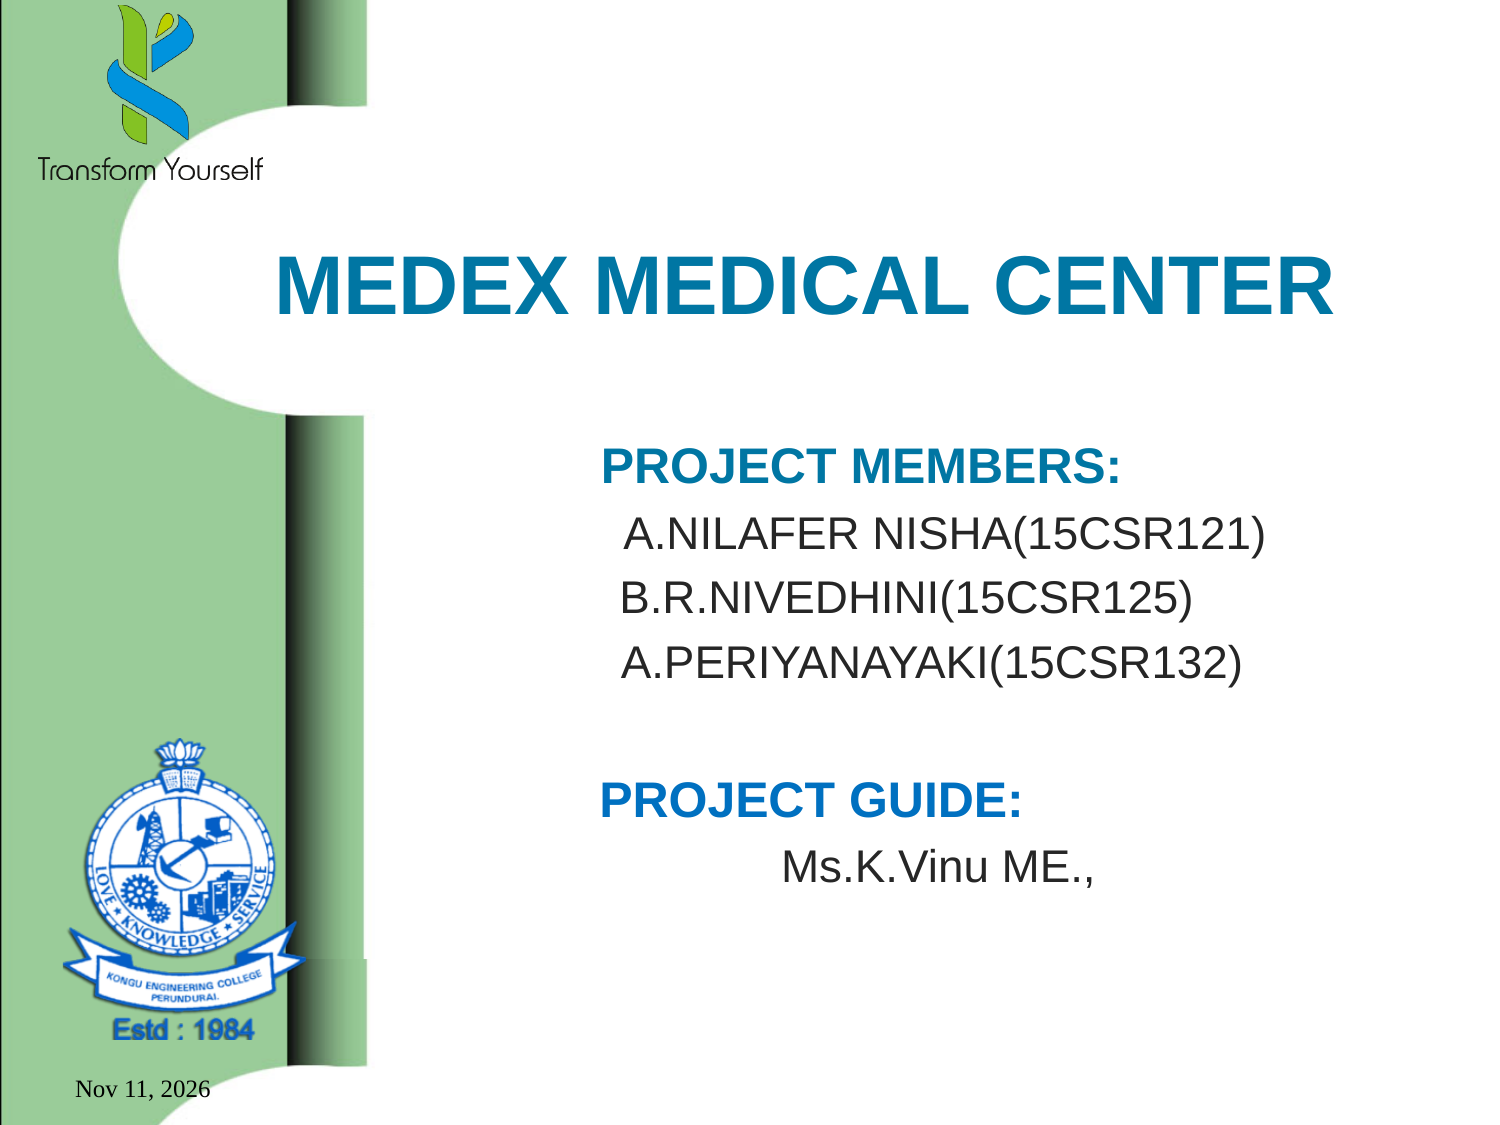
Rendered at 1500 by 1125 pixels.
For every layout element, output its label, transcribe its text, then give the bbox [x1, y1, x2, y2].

slide_number 15-Mar-19 [75, 1042, 1350, 1103]
picture [0, 0, 1500, 1125]
subtitle MEDEX MEDICAL CENTER PROJECT MEMBERS: A.NILAFER NISHA(15CSR121) B.R.NIVEDHINI(15CSR125) A.PERIYANAYAKI(15CSR132) PROJECT GUIDE: Ms.K.Vinu ME., [162, 137, 1451, 1125]
